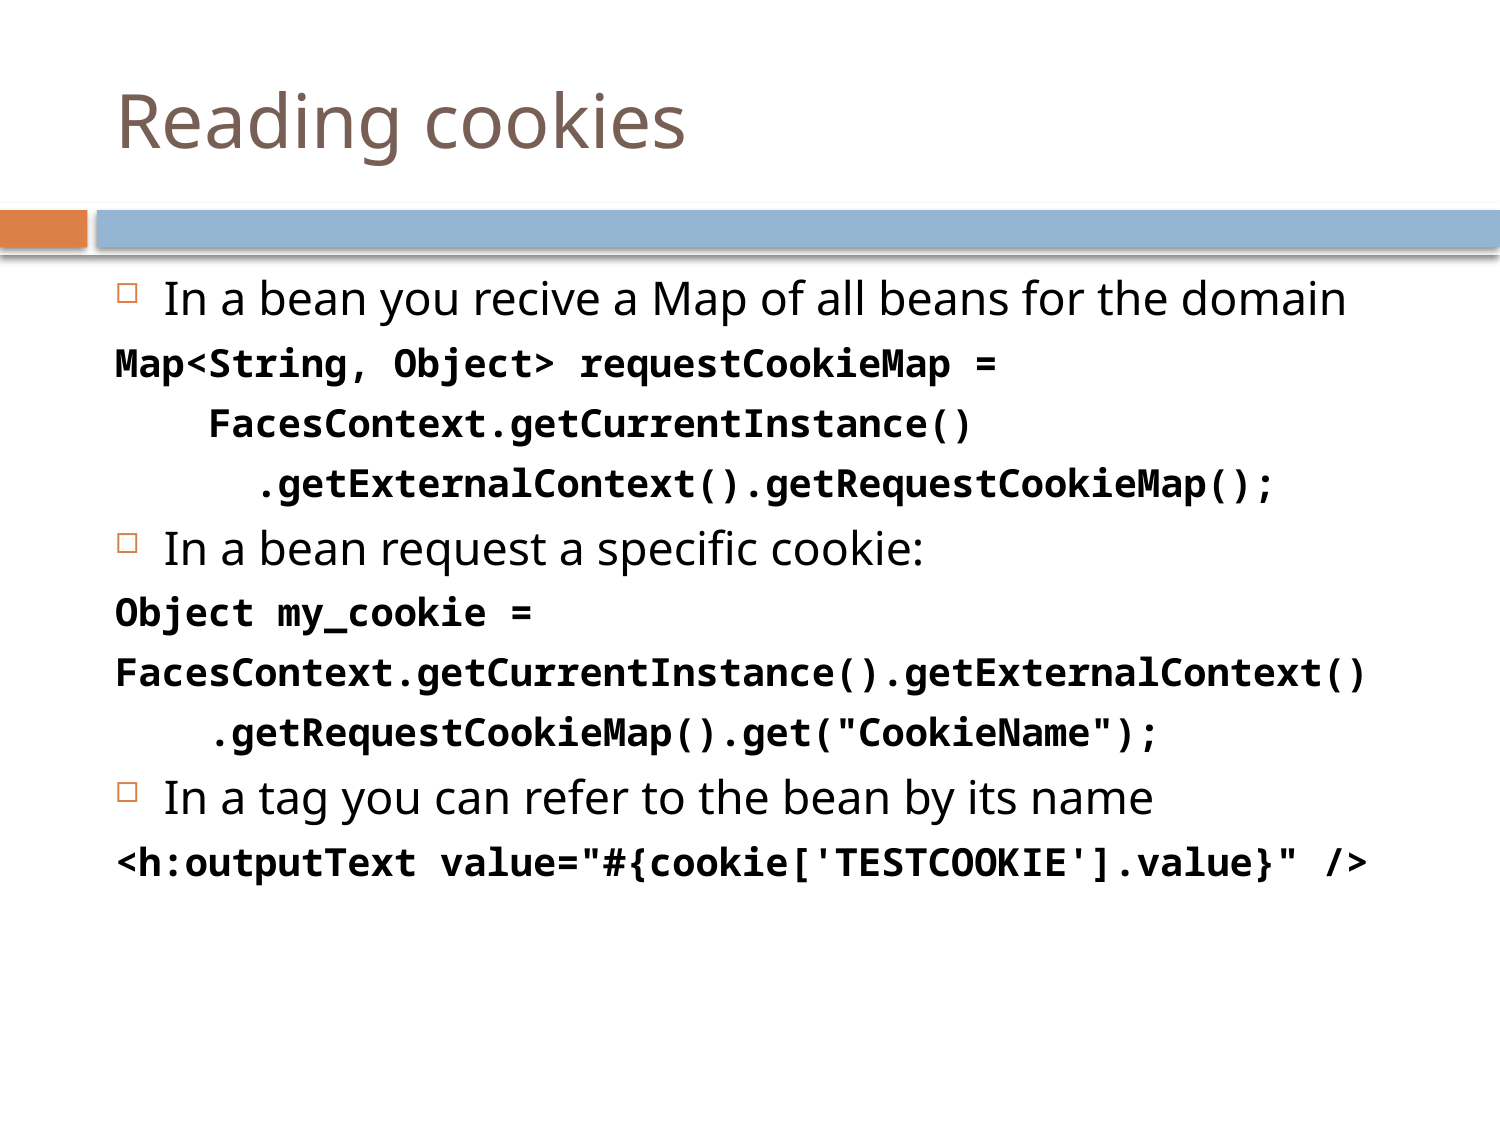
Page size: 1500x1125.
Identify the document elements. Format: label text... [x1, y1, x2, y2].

title Reading cookies [100, 37, 1438, 200]
list In a bean you recive a Map of all beans for the domain Map<String, Object> requestCookieMap = FacesContext.getCurrentInstance() .getExternalContext().getRequestCookieMap(); In a bean request a specific cookie: Object my_cookie = FacesContext.getCurrentInstance().getExternalContext() .getRequestCookieMap().get("CookieName"); In a tag you can refer to the bean by its name <h:outputText value="#{cookie['TESTCOOKIE'].value}" /> [100, 261, 1409, 992]
